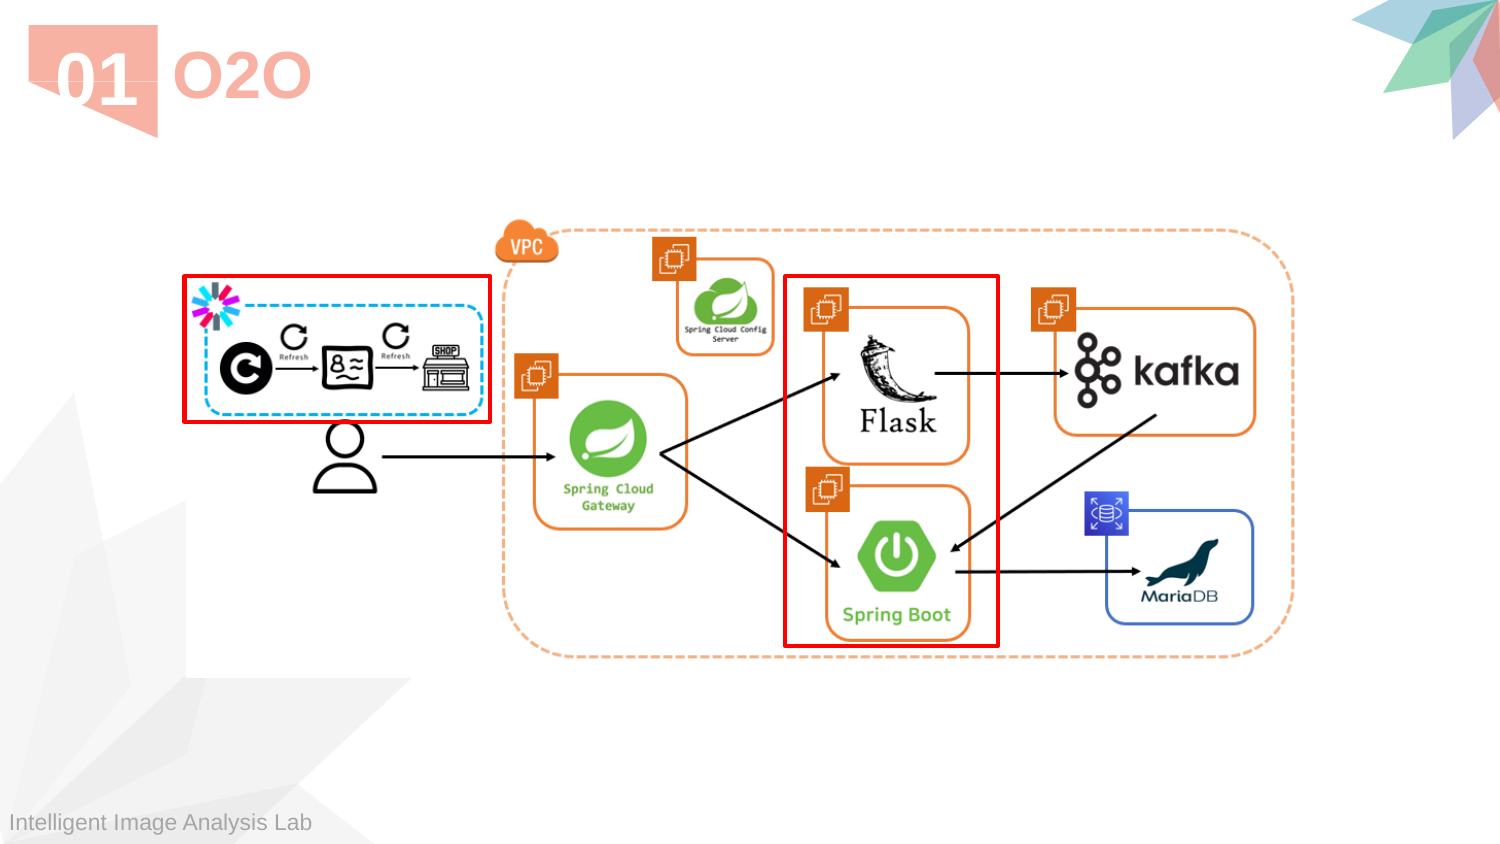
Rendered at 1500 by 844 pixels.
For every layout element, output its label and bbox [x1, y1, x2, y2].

text_box [157, 24, 904, 622]
text_box [28, 24, 156, 139]
picture [0, 0, 1500, 844]
